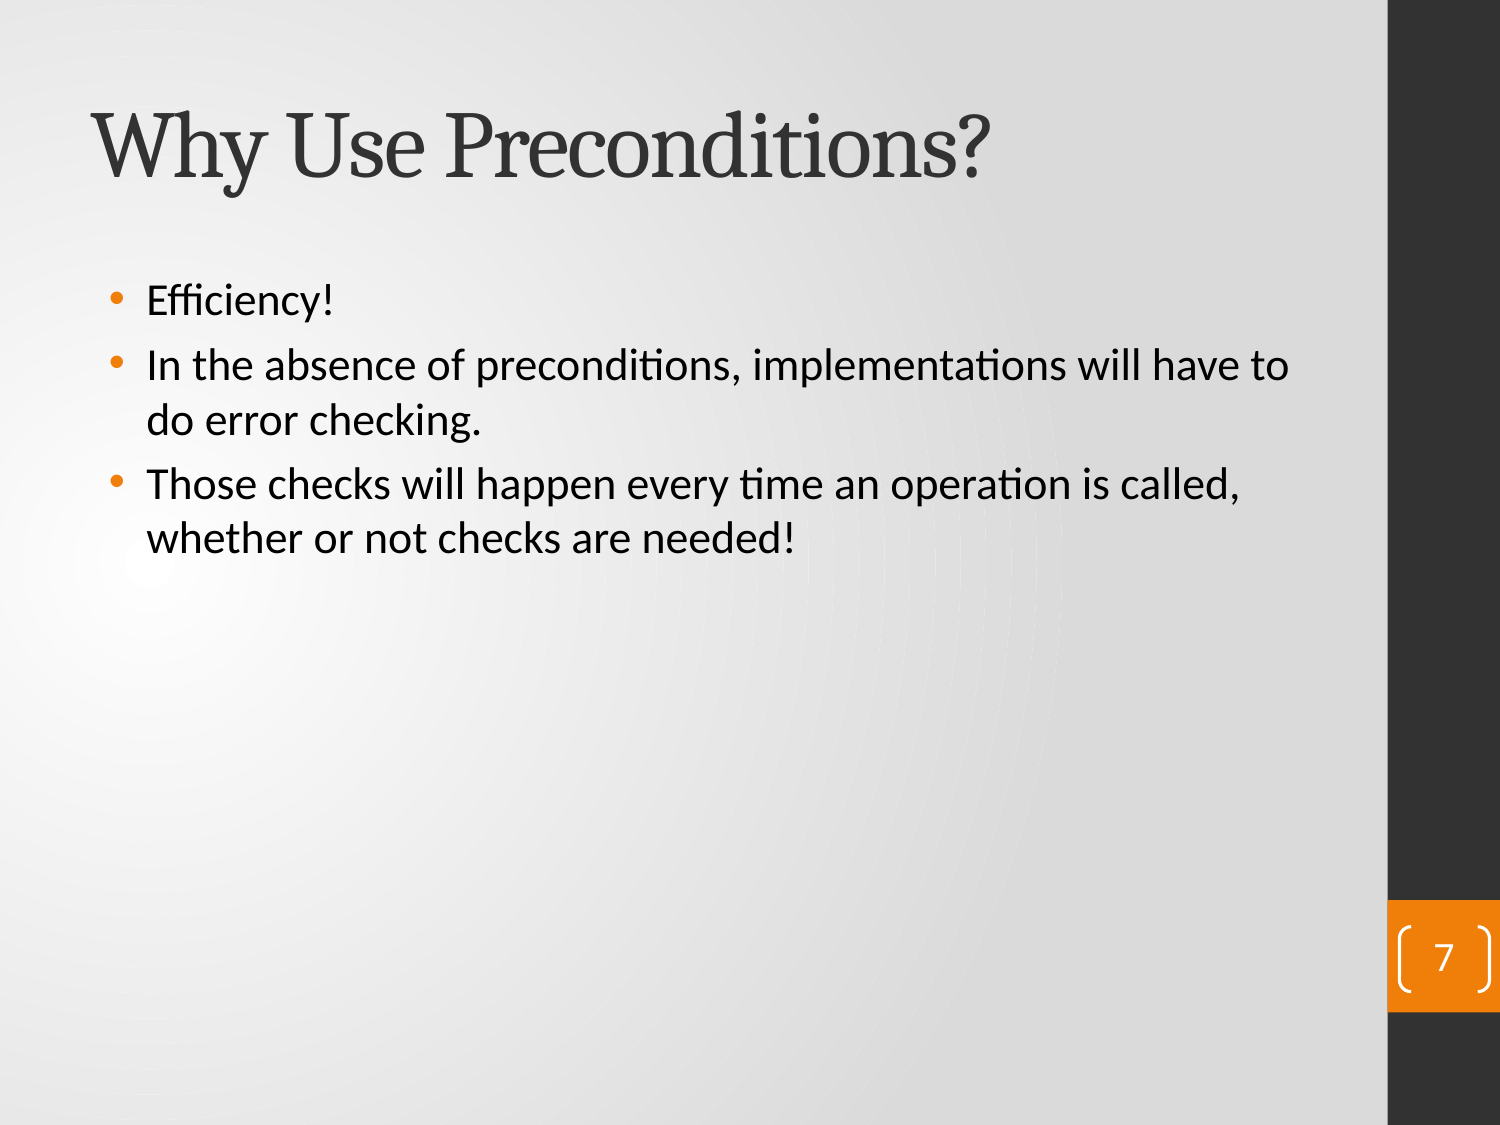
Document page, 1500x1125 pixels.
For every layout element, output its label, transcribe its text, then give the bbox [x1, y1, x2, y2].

title Why Use Preconditions? [75, 45, 1325, 233]
slide_number 7 [1397, 925, 1492, 994]
list Efficiency! In the absence of preconditions, implementations will have to do error checking. Those checks will happen every time an operation is called, whether or not checks are needed! [75, 262, 1325, 1050]
